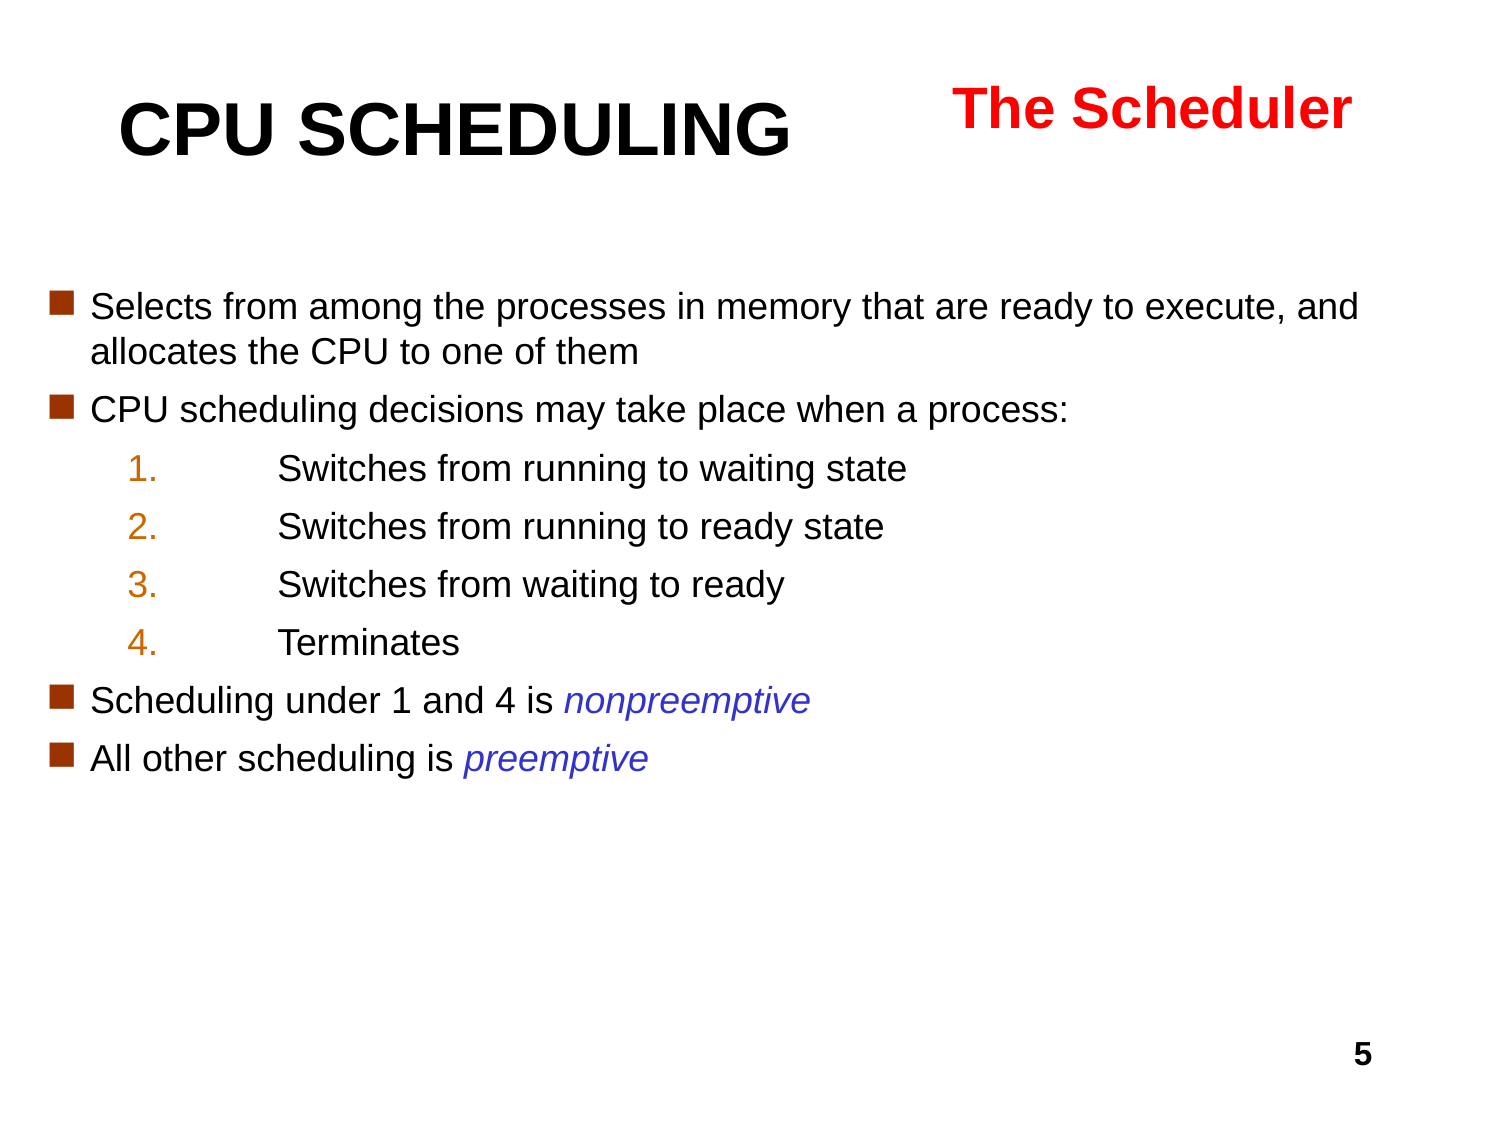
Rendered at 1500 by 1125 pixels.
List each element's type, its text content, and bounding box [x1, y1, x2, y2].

text_box Selects from among the processes in memory that are ready to execute, and allocates the CPU to one of them CPU scheduling decisions may take place when a process: 1. Switches from running to waiting state 2. Switches from running to ready state 3. Switches from waiting to ready 4. Terminates Scheduling under 1 and 4 is nonpreemptive All other scheduling is preemptive [37, 274, 1450, 832]
title CPU SCHEDULING [87, 50, 825, 200]
slide_number 5 [1074, 1025, 1388, 1100]
text_box The Scheduler [887, 62, 1419, 148]
